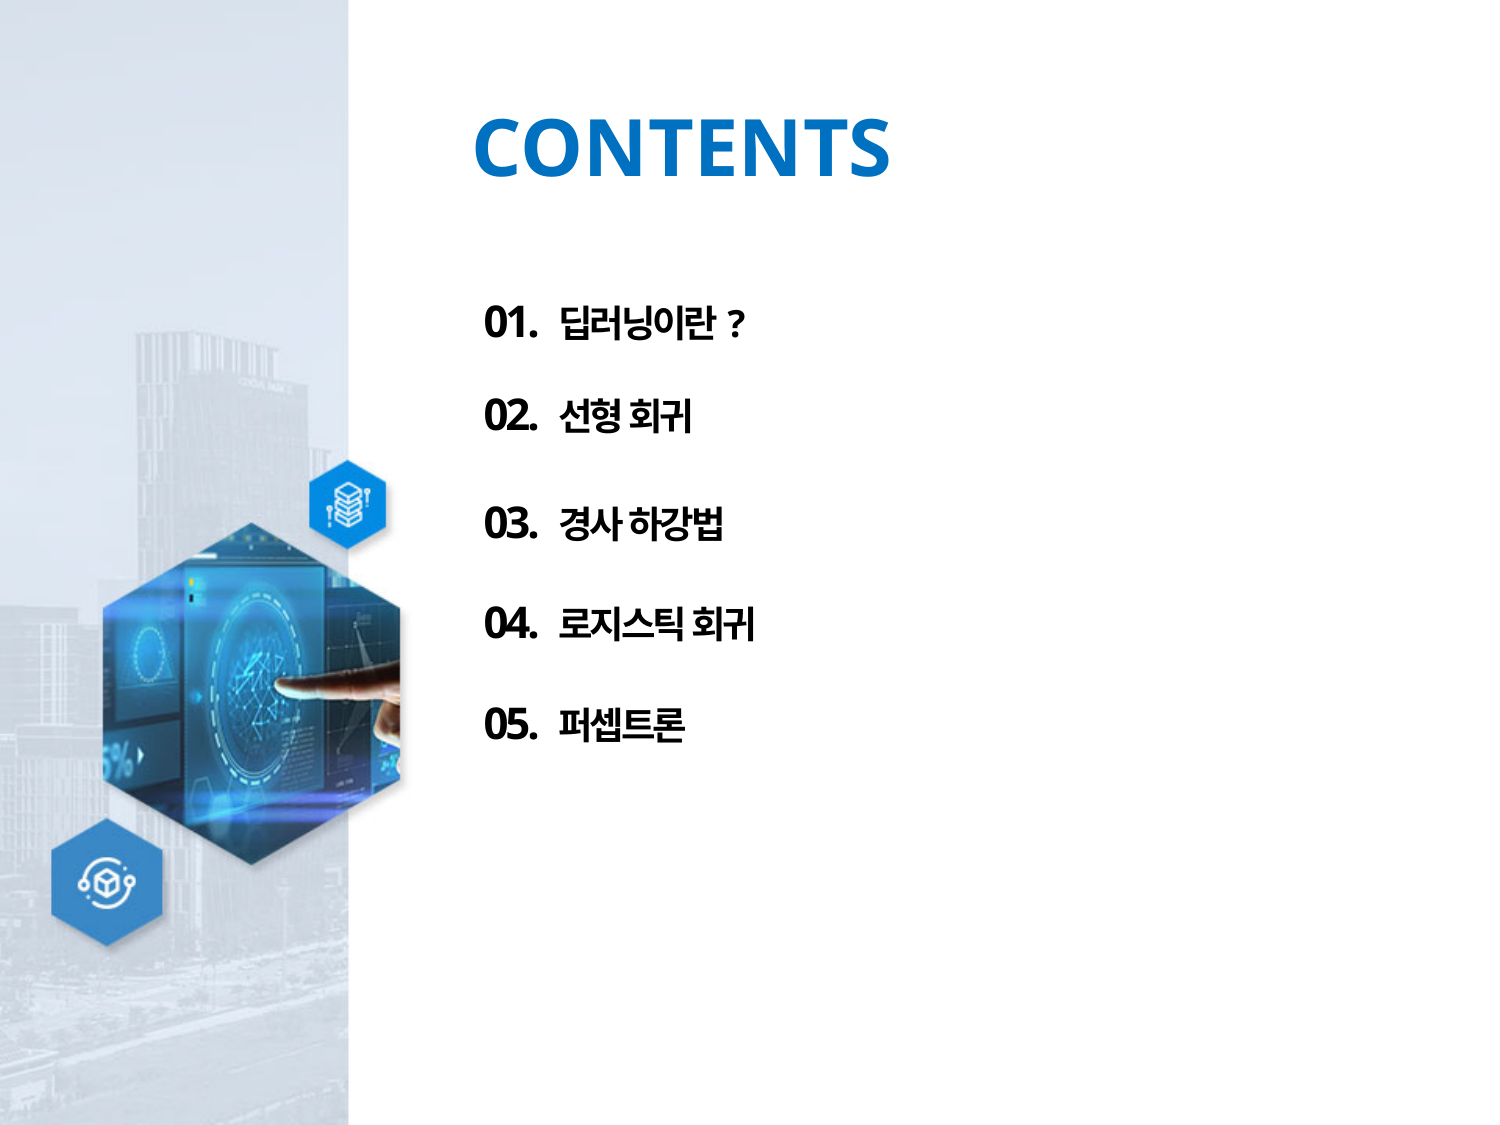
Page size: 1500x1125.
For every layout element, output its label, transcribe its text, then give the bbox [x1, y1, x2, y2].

text_box 01. 딥러닝이란? [468, 267, 1497, 358]
text_box 05. 퍼셉트론 [468, 669, 1497, 759]
text_box 04. 로지스틱 회귀 [468, 568, 1497, 659]
text_box 02. 선형 회귀 [468, 379, 1497, 447]
text_box CONTENTS [456, 90, 933, 180]
text_box 03. 경사 하강법 [468, 468, 1497, 559]
picture [0, 0, 1500, 1125]
